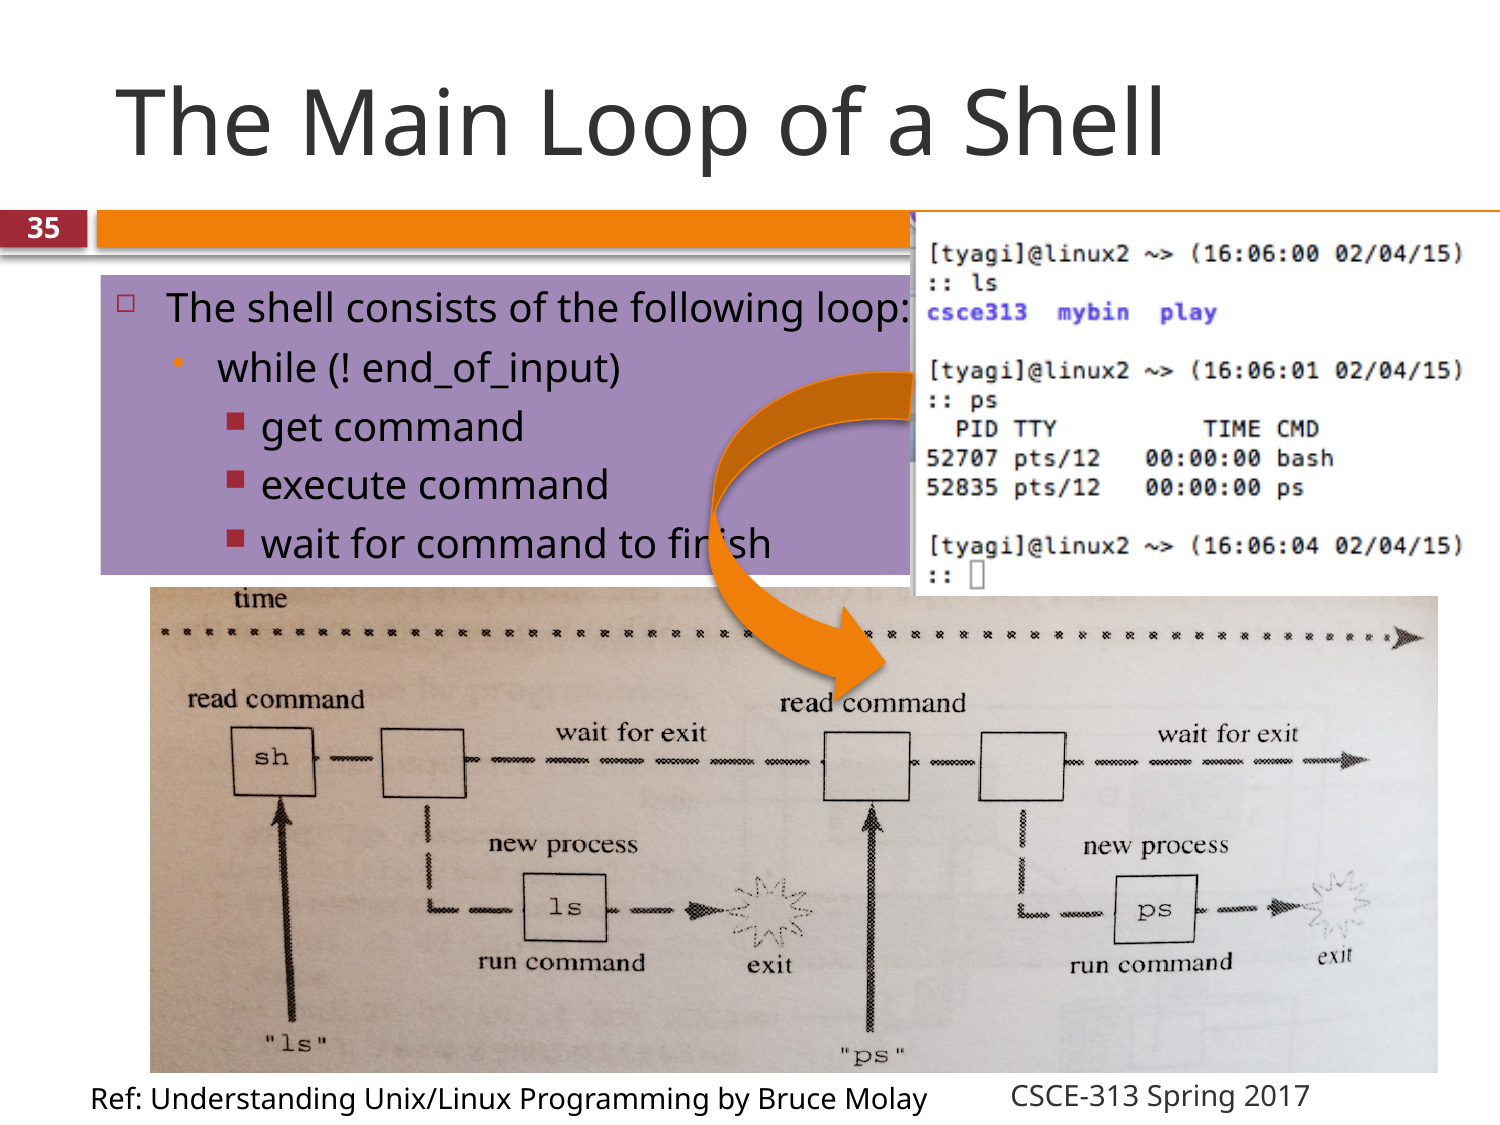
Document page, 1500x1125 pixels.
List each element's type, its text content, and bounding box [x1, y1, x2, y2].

slide_number 35 [0, 208, 88, 249]
picture [149, 212, 1500, 1073]
text_box [708, 371, 904, 586]
title The Main Loop of a Shell [100, 37, 1438, 200]
text_box Ref: Understanding Unix/Linux Programming by Bruce Molay [75, 1072, 943, 1123]
footer CSCE-313 Spring 2017 [436, 1084, 1326, 1125]
list The shell consists of the following loop: while (! end_of_input) get command execute command wait for command to finish [100, 275, 904, 575]
